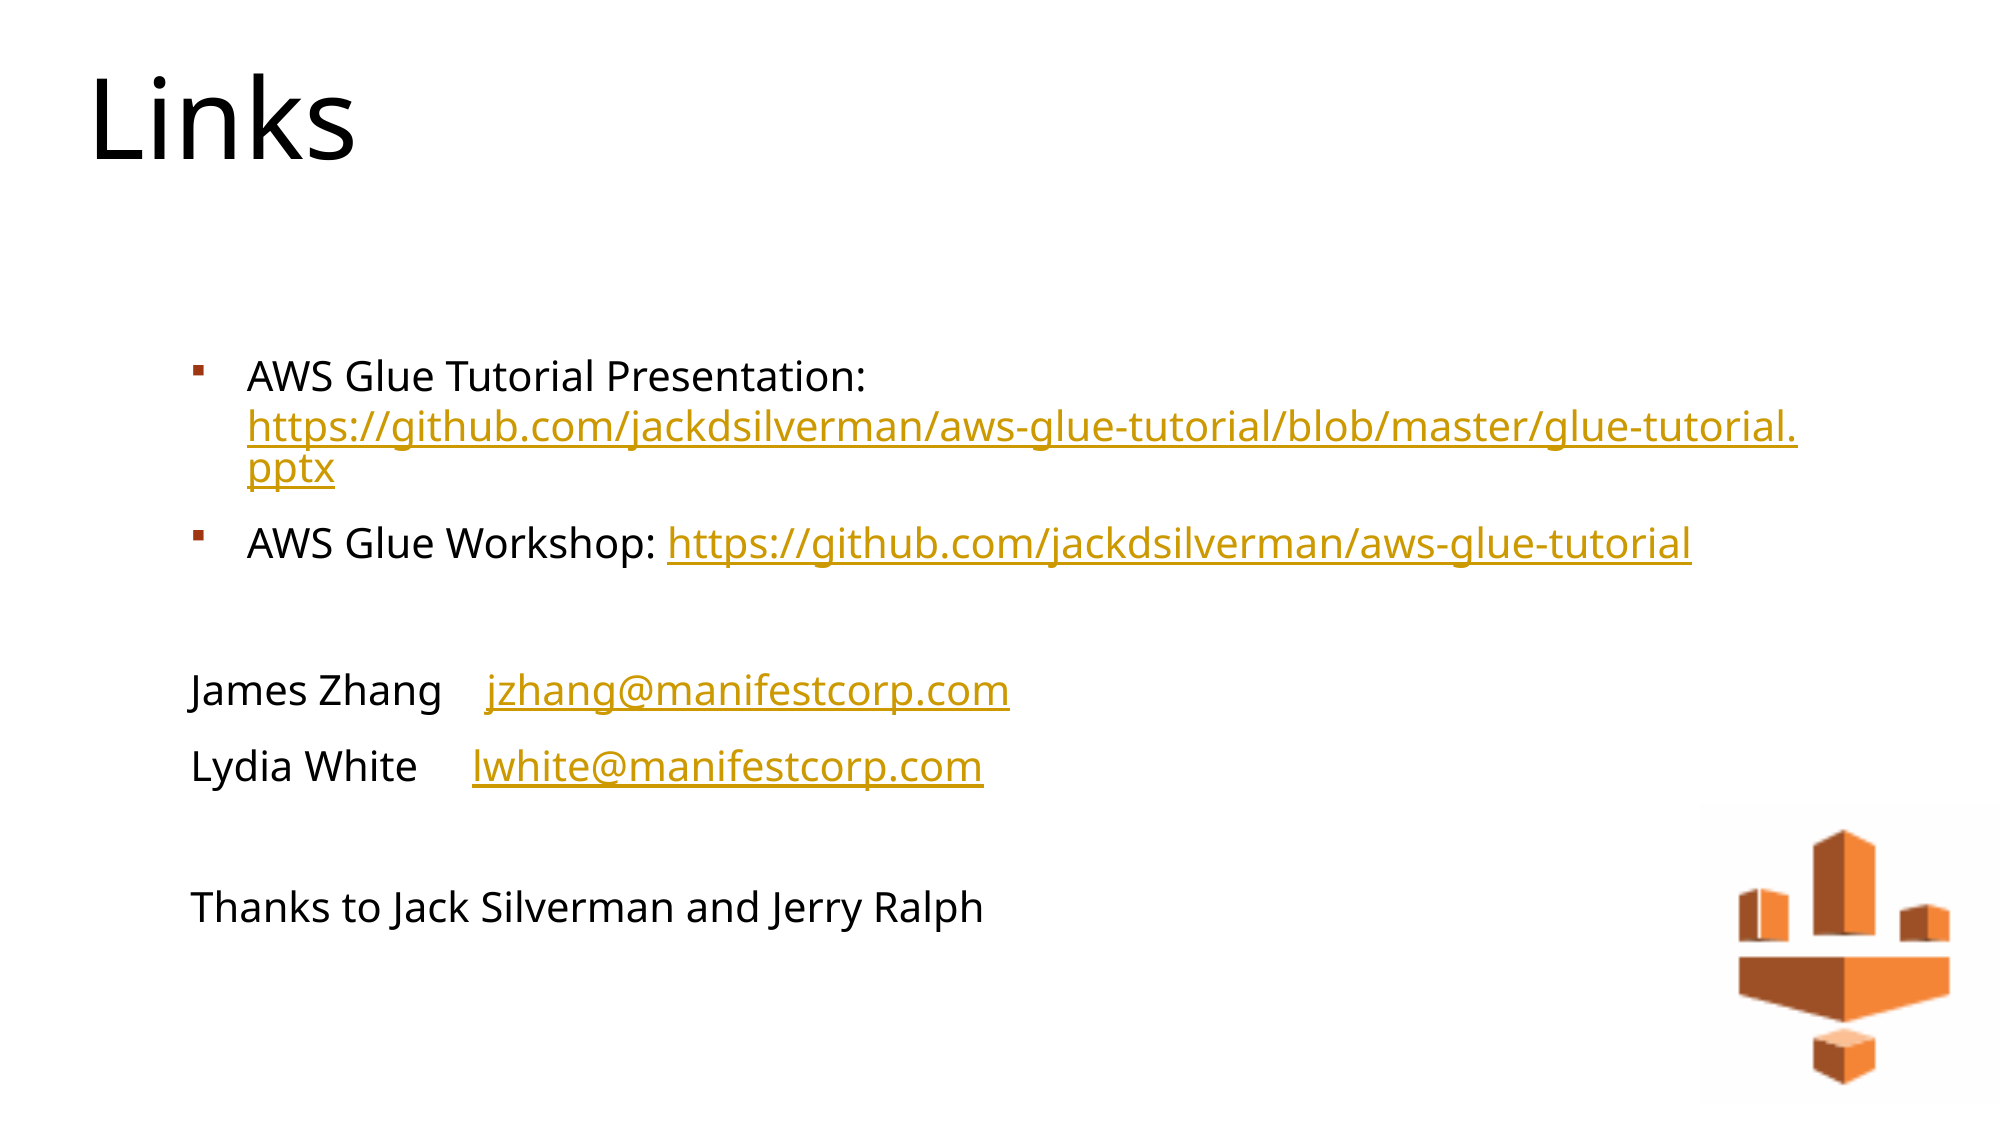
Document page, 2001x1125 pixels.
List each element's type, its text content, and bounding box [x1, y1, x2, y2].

text_box Links [72, 39, 1493, 189]
picture [1700, 803, 2000, 1104]
list AWS Glue Tutorial Presentation: https://github.com/jackdsilverman/aws-glue-tutorial/blob/master/glue-tutorial.pptx AWS Glue Workshop: https://github.com/jackdsilverman/aws-glue-tutorial James Zhang jzhang@manifestcorp.com Lydia White lwhite@manifestcorp.com Thanks to Jack Silverman and Jerry Ralph [175, 348, 1826, 1013]
